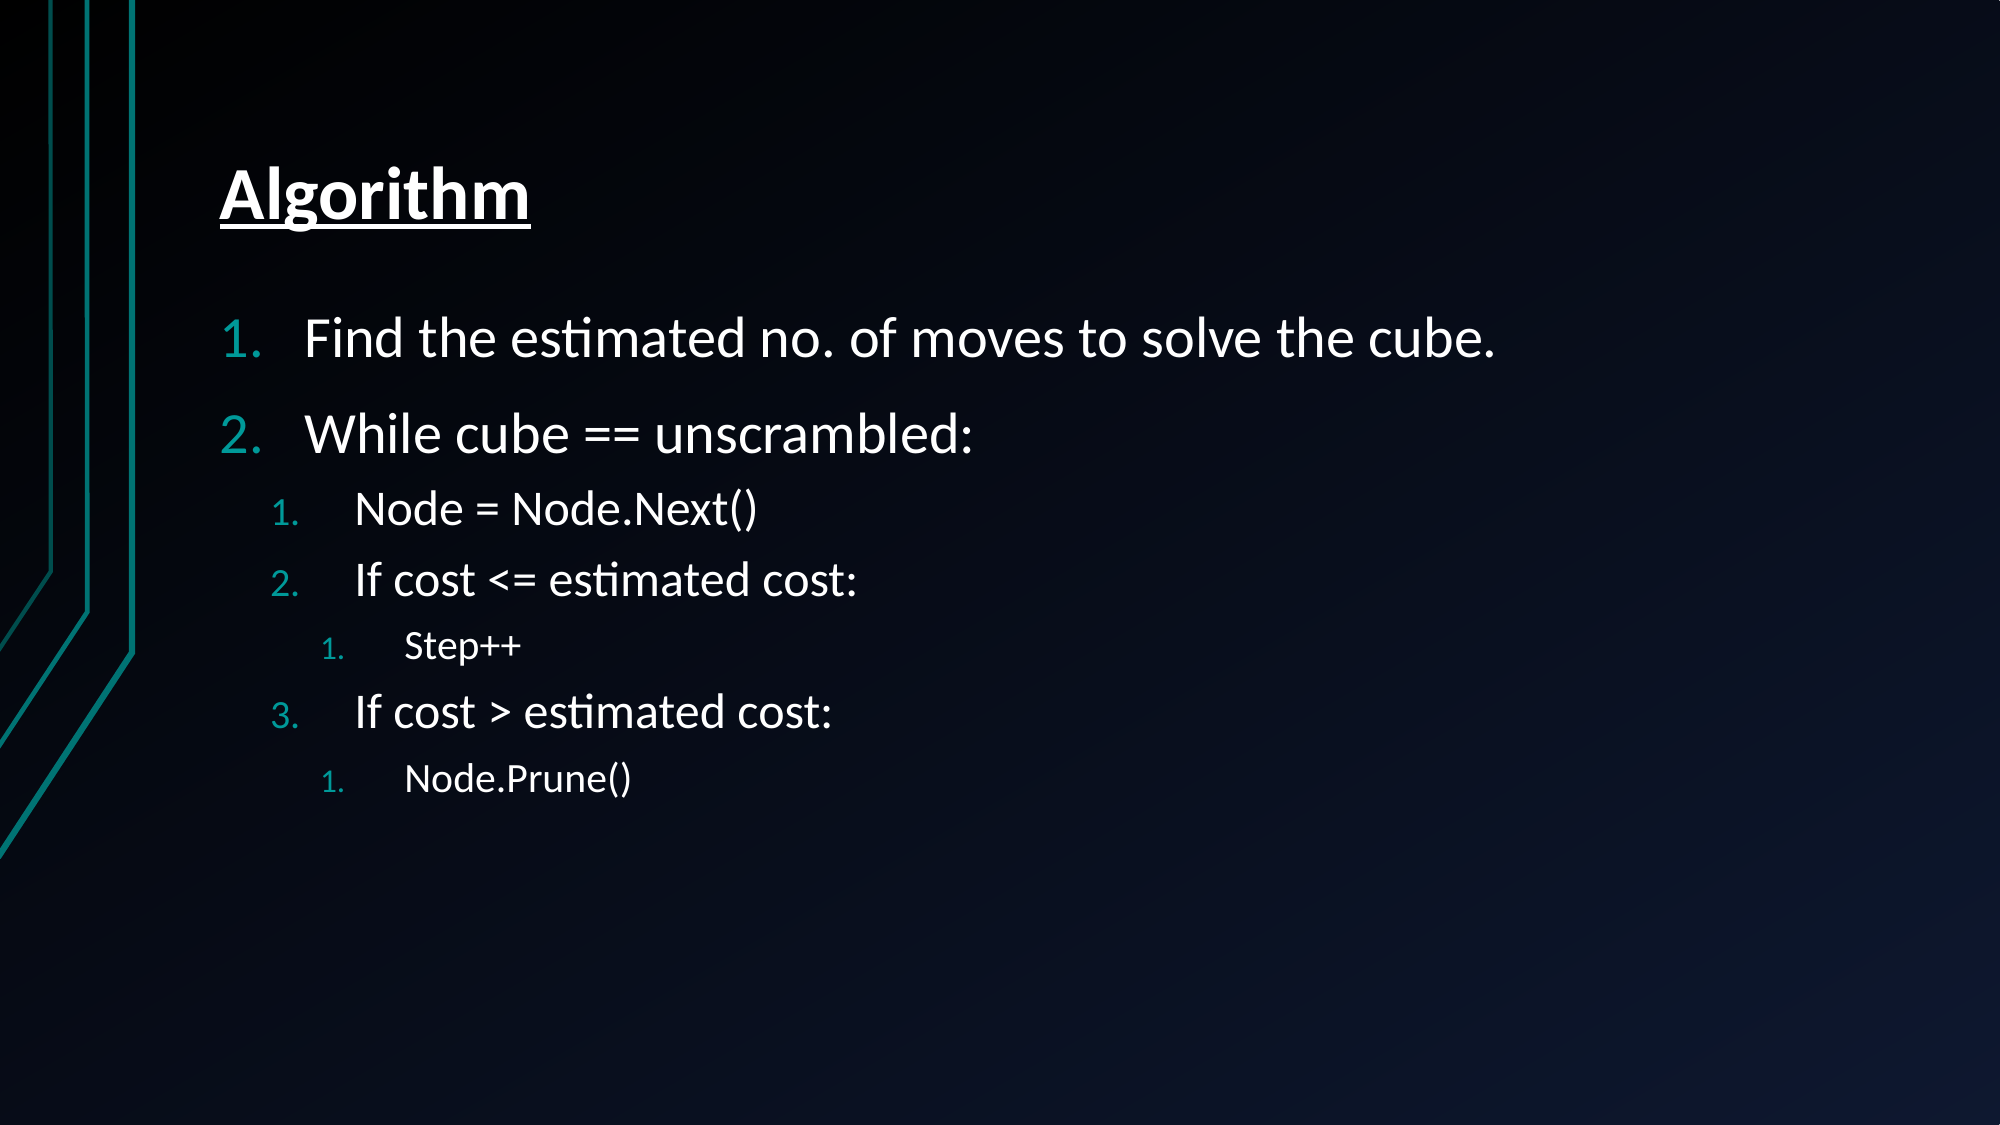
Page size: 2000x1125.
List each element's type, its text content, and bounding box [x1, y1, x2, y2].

title Algorithm [199, 45, 1900, 246]
list Find the estimated no. of moves to solve the cube. While cube == unscrambled: Node = Node.Next() If cost <= estimated cost: Step++ If cost > estimated cost: Node.Prune() [199, 296, 1900, 829]
